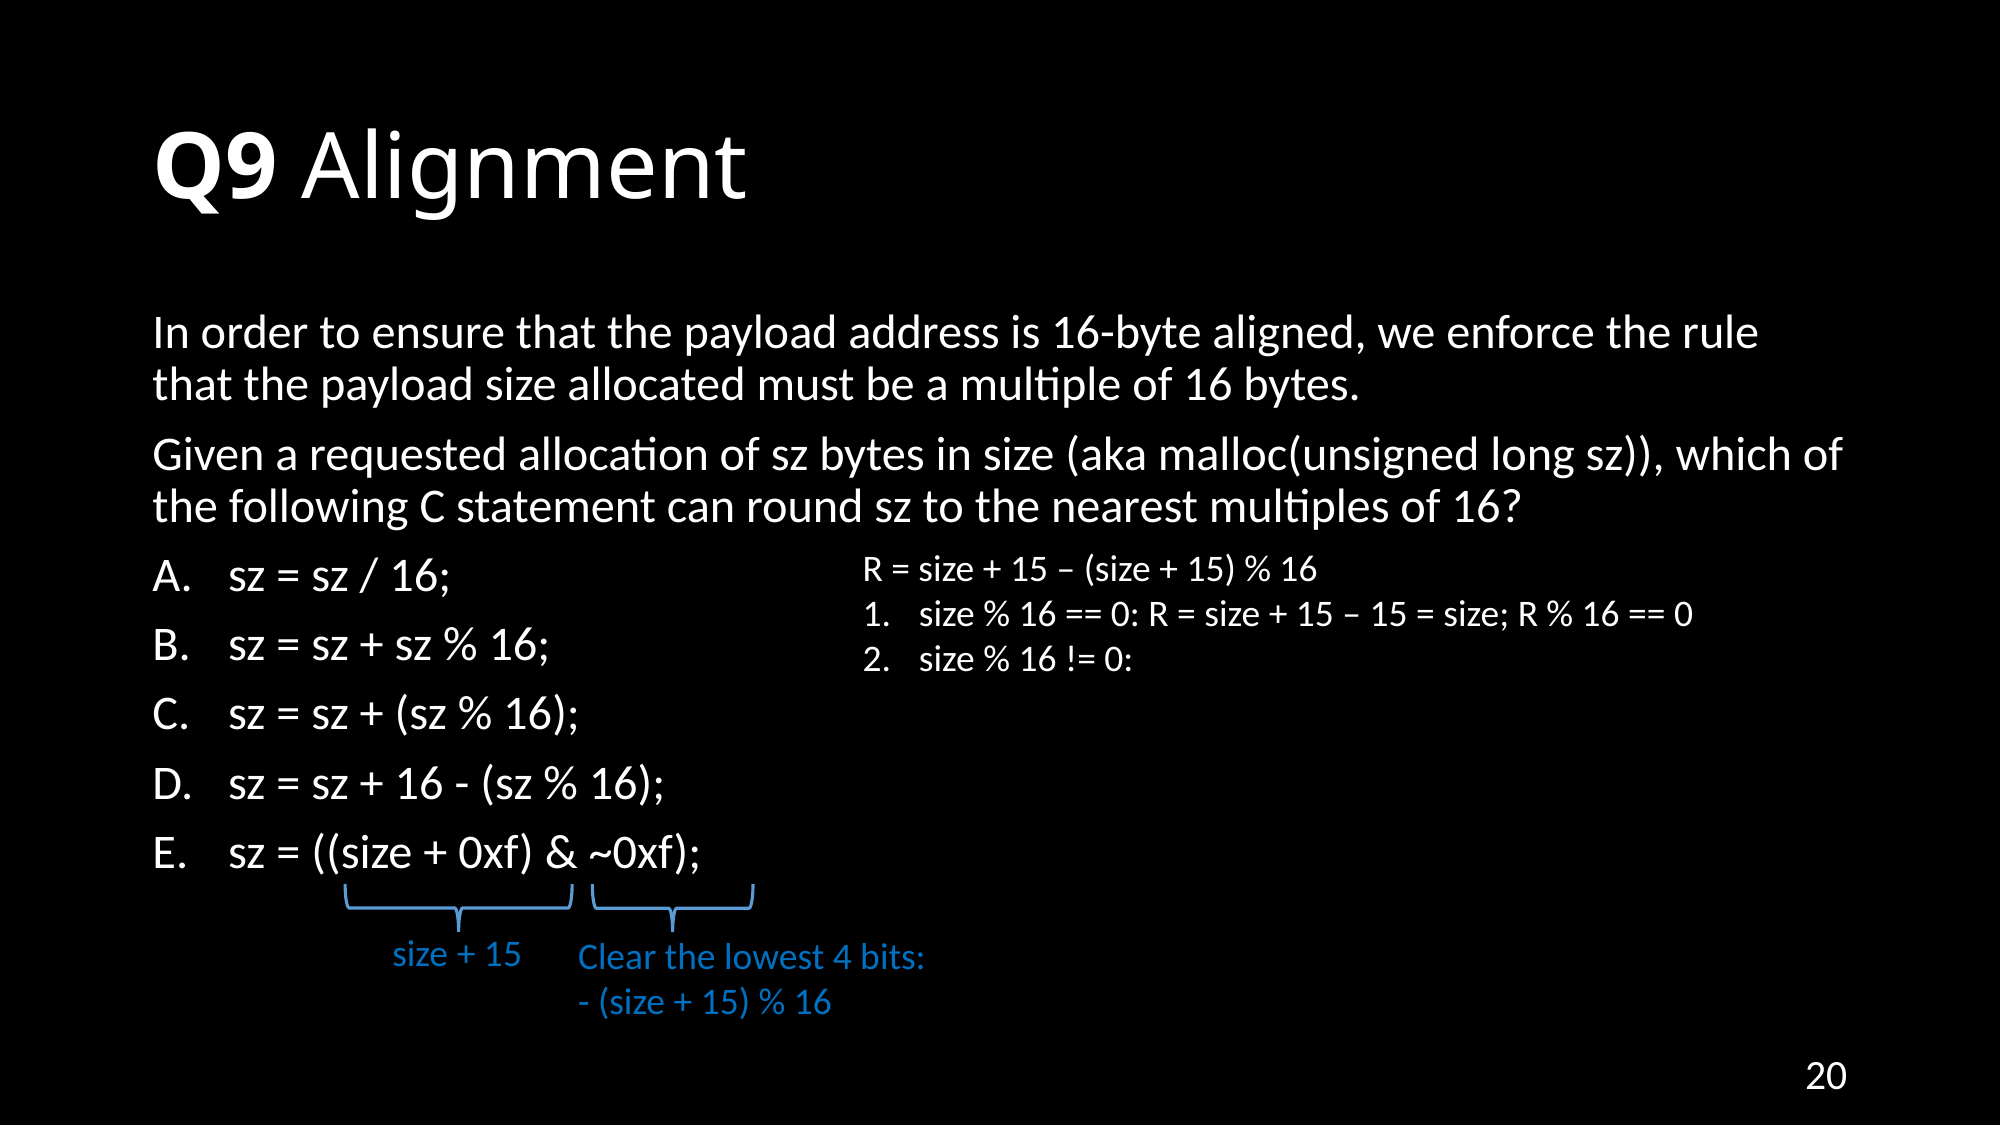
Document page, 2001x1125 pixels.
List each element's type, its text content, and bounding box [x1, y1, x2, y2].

list In order to ensure that the payload address is 16-byte aligned, we enforce the rule that the payload size allocated must be a multiple of 16 bytes. Given a requested allocation of sz bytes in size (aka malloc(unsigned long sz)), which of the following C statement can round sz to the nearest multiples of 16? sz = sz / 16; sz = sz + sz % 16; sz = sz + (sz % 16); sz = sz + 16 - (sz % 16); sz = ((size + 0xf) & ~0xf); [137, 299, 1863, 1014]
text_box size + 15 [377, 921, 538, 982]
text_box R = size + 15 – (size + 15) % 16 size % 16 == 0: R = size + 15 – 15 = size; R % 16 == 0 size % 16 != 0: [847, 537, 1875, 687]
text_box [590, 884, 755, 933]
text_box Clear the lowest 4 bits: - (size + 15) % 16 [563, 924, 992, 1030]
slide_number 20 [1412, 1042, 1863, 1103]
text_box [343, 883, 574, 921]
title Q9 Alignment [137, 59, 1863, 278]
